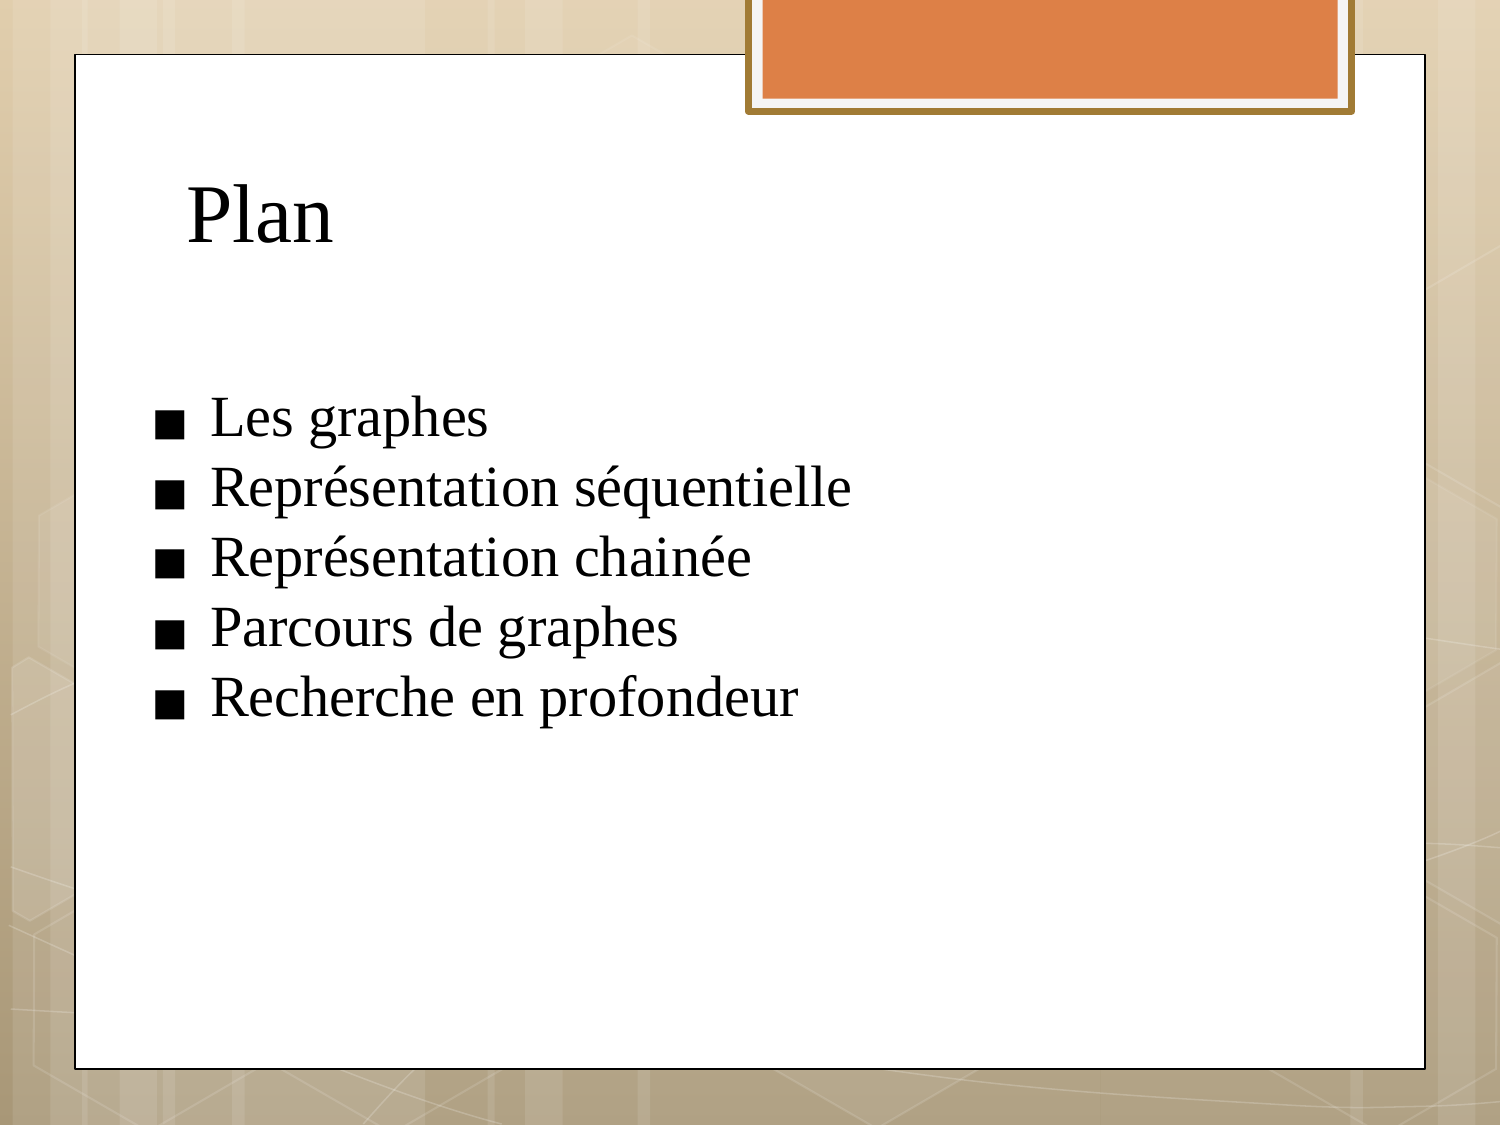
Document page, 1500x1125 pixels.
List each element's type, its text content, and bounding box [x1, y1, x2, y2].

text_box Les graphes Représentation séquentielle Représentation chainée Parcours de graphes Recherche en profondeur [135, 371, 1376, 740]
title Plan [171, 126, 1324, 268]
